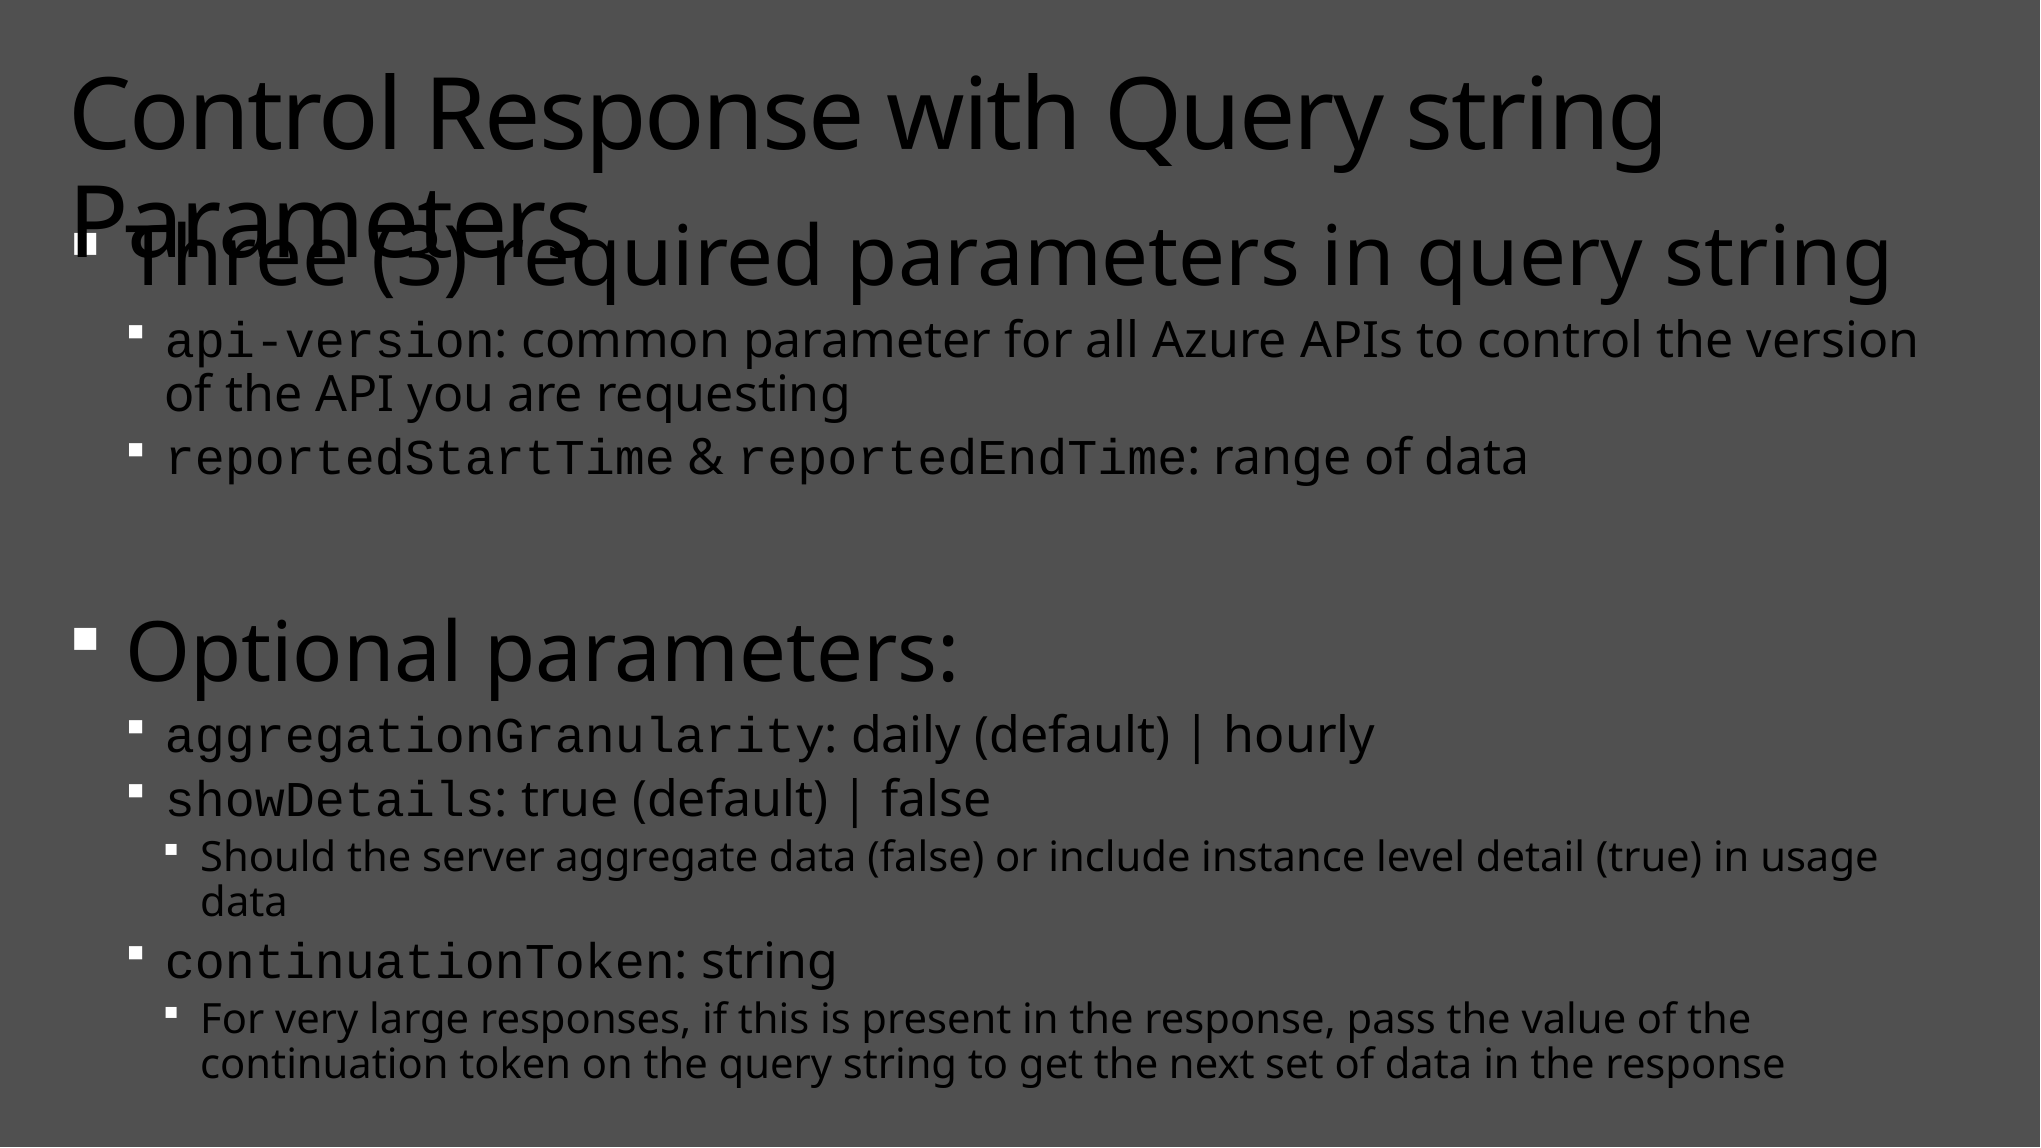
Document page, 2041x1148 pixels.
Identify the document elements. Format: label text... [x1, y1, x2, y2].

list Three (3) required parameters in query string api-version: common parameter for all Azure APIs to control the version of the API you are requesting reportedStartTime & reportedEndTime: range of data Optional parameters: aggregationGranularity: daily (default) | hourly showDetails: true (default) | false Should the server aggregate data (false) or include instance level detail (true) in usage data continuationToken: string For very large responses, if this is present in the response, pass the value of the continuation token on the query string to get the next set of data in the response [45, 199, 1996, 1087]
title Control Response with Query string Parameters [45, 48, 1996, 199]
